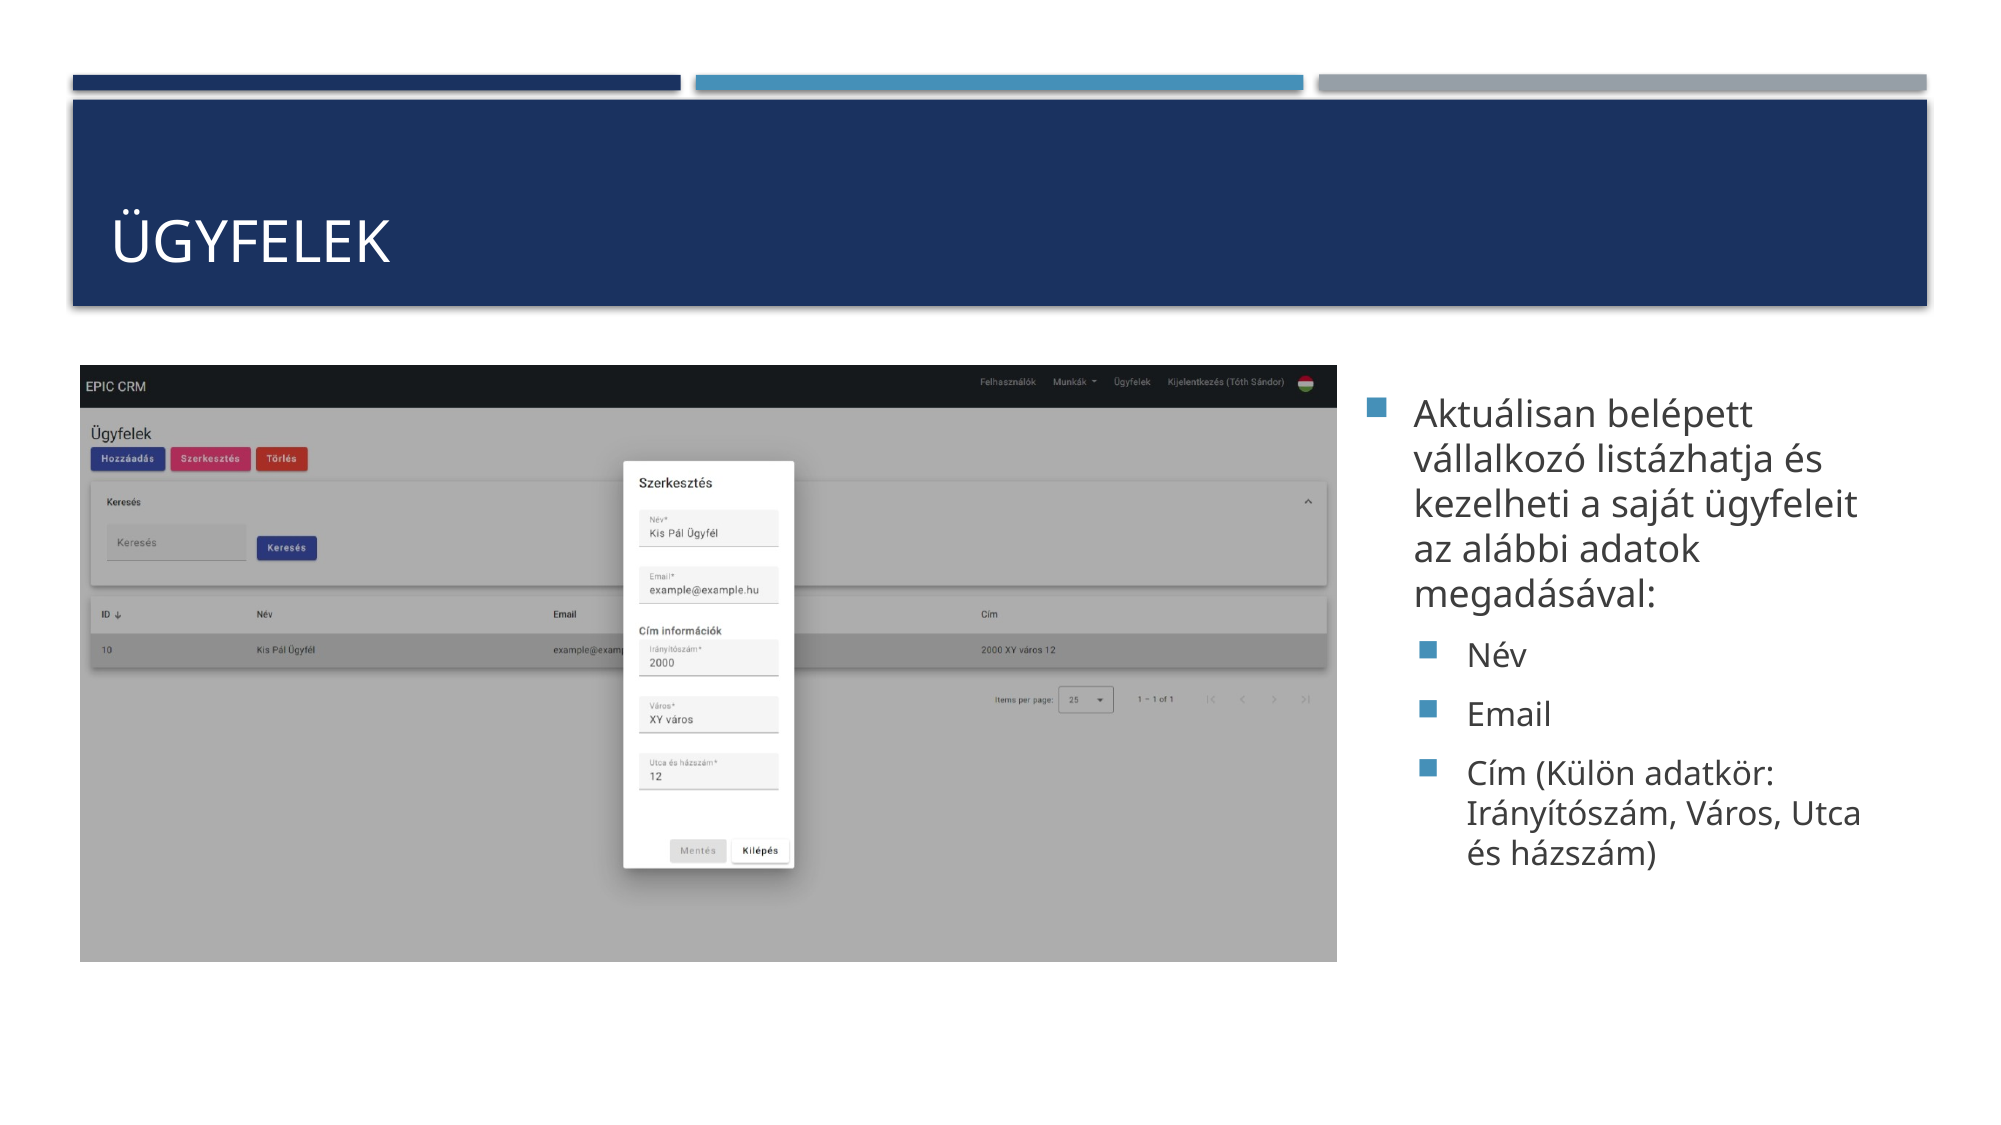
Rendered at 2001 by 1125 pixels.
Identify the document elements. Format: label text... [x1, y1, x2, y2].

title Ügyfelek [95, 119, 1905, 282]
list Aktuálisan belépett vállalkozó listázhatja és kezelheti a saját ügyfeleit az alábbi adatok megadásával: Név Email Cím (Külön adatkör: Irányítószám, Város, Utca és házszám) [1348, 365, 1920, 962]
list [79, 364, 1337, 962]
